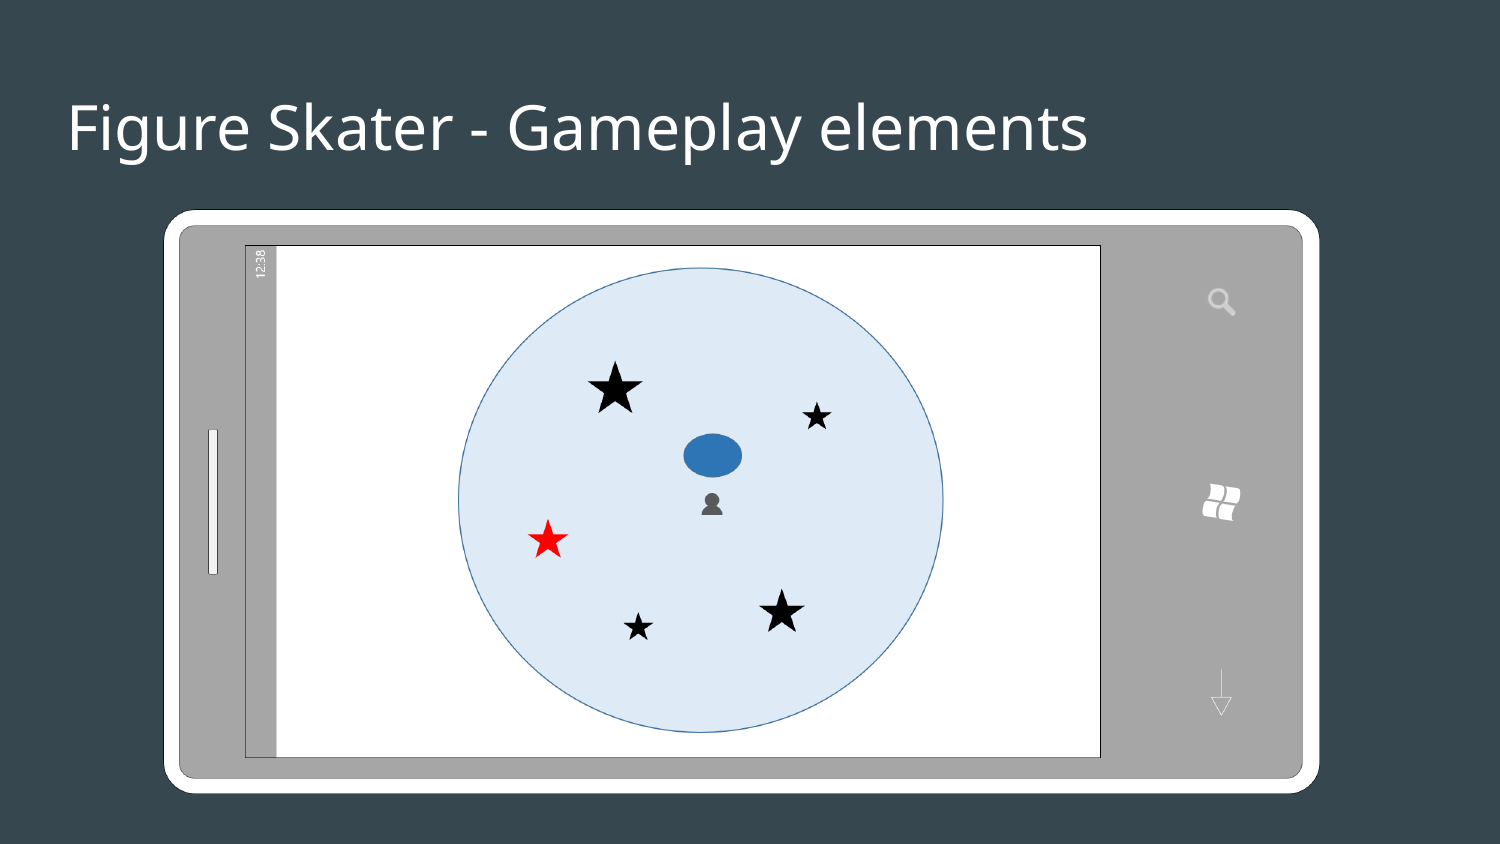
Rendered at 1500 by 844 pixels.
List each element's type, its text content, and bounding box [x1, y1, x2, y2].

picture [163, 208, 1321, 794]
title Figure Skater - Gameplay elements [51, 72, 1449, 167]
